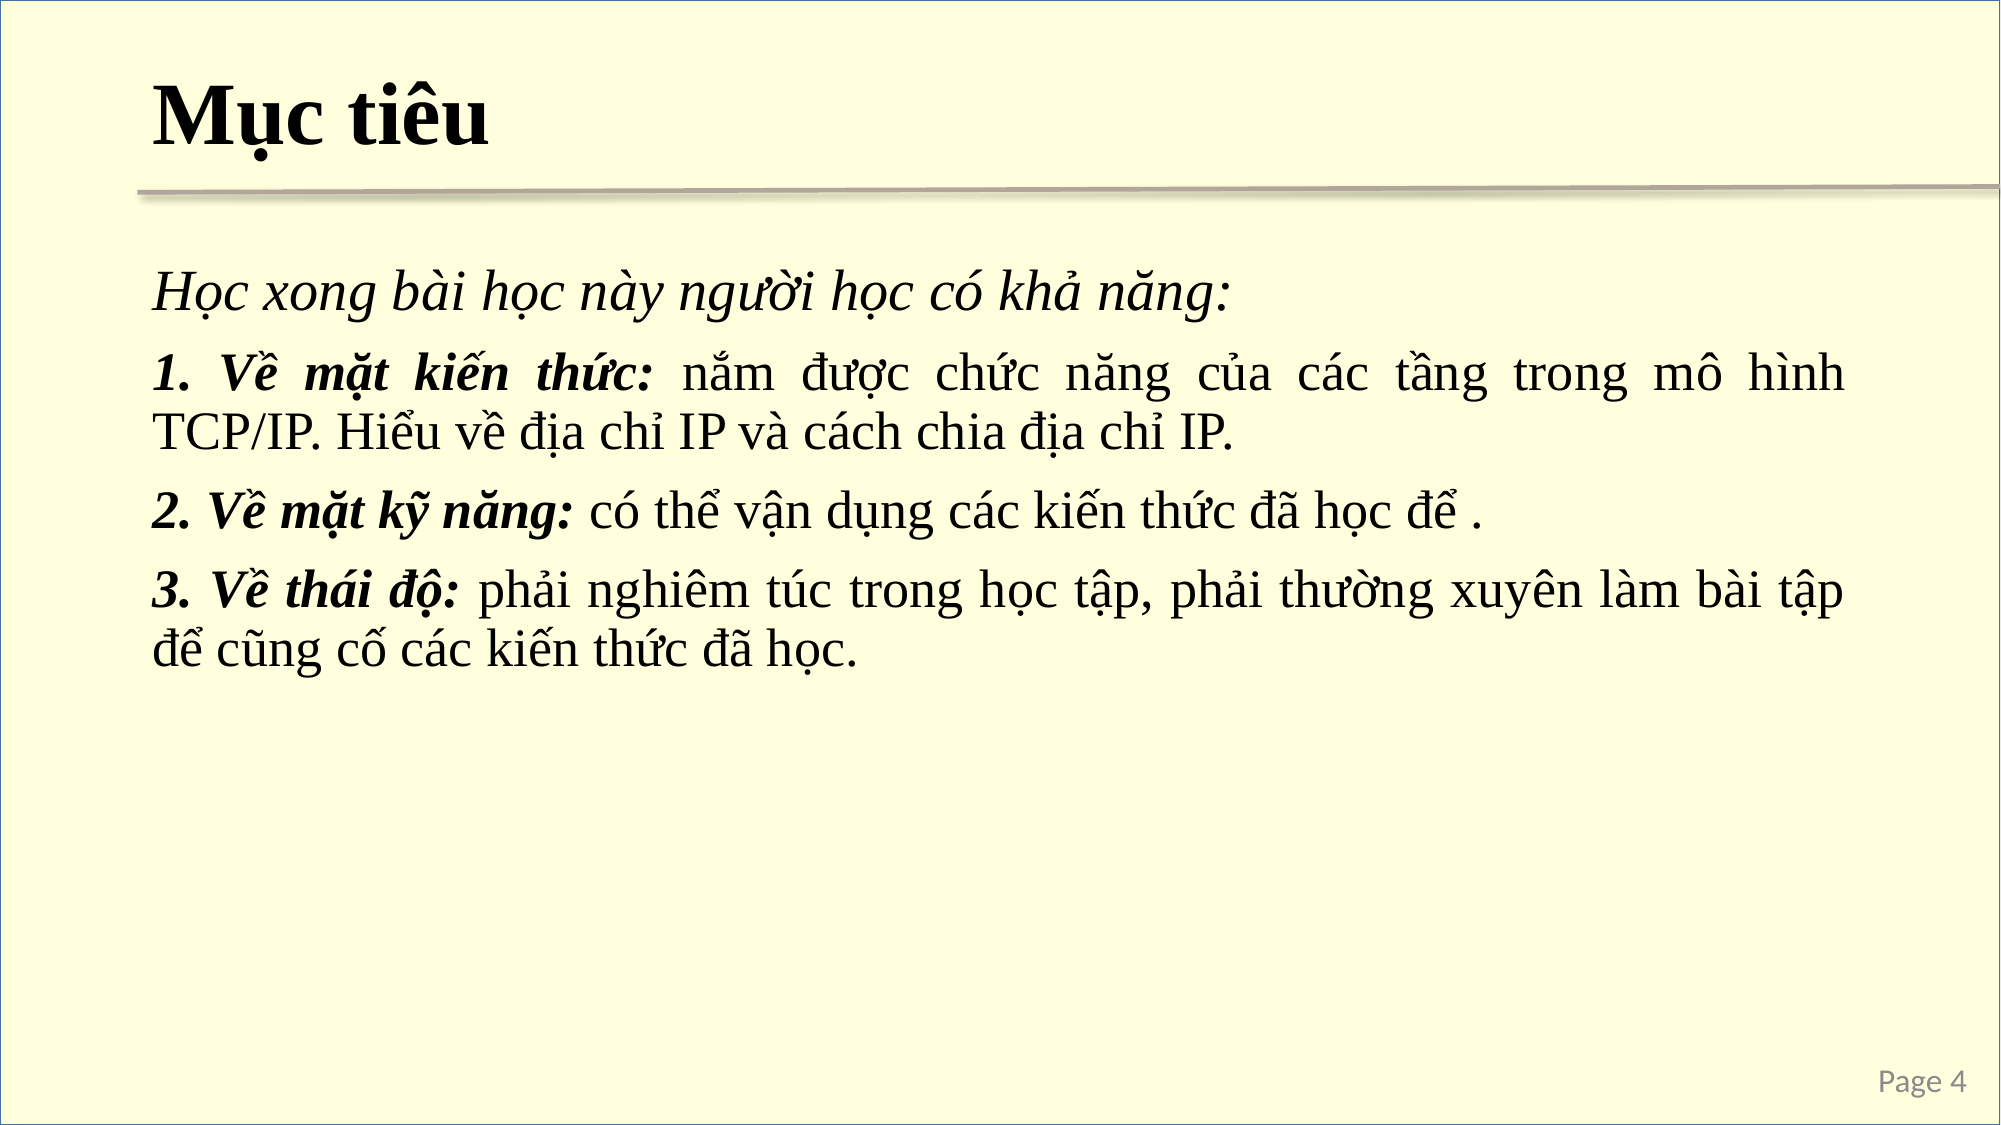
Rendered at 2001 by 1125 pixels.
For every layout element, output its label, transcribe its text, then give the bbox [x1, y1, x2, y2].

title Mục tiêu [137, 59, 1863, 172]
slide_number Page 4 [1749, 1052, 1982, 1106]
list Học xong bài học này người học có khả năng: 1. Về mặt kiến thức: nắm được chức năng của các tầng trong mô hình TCP/IP. Hiểu về địa chỉ IP và cách chia địa chỉ IP. 2. Về mặt kỹ năng: có thể vận dụng các kiến thức đã học để . 3. Về thái độ: phải nghiêm túc trong học tập, phải thường xuyên làm bài tập để cũng cố các kiến thức đã học. [137, 252, 1863, 1035]
